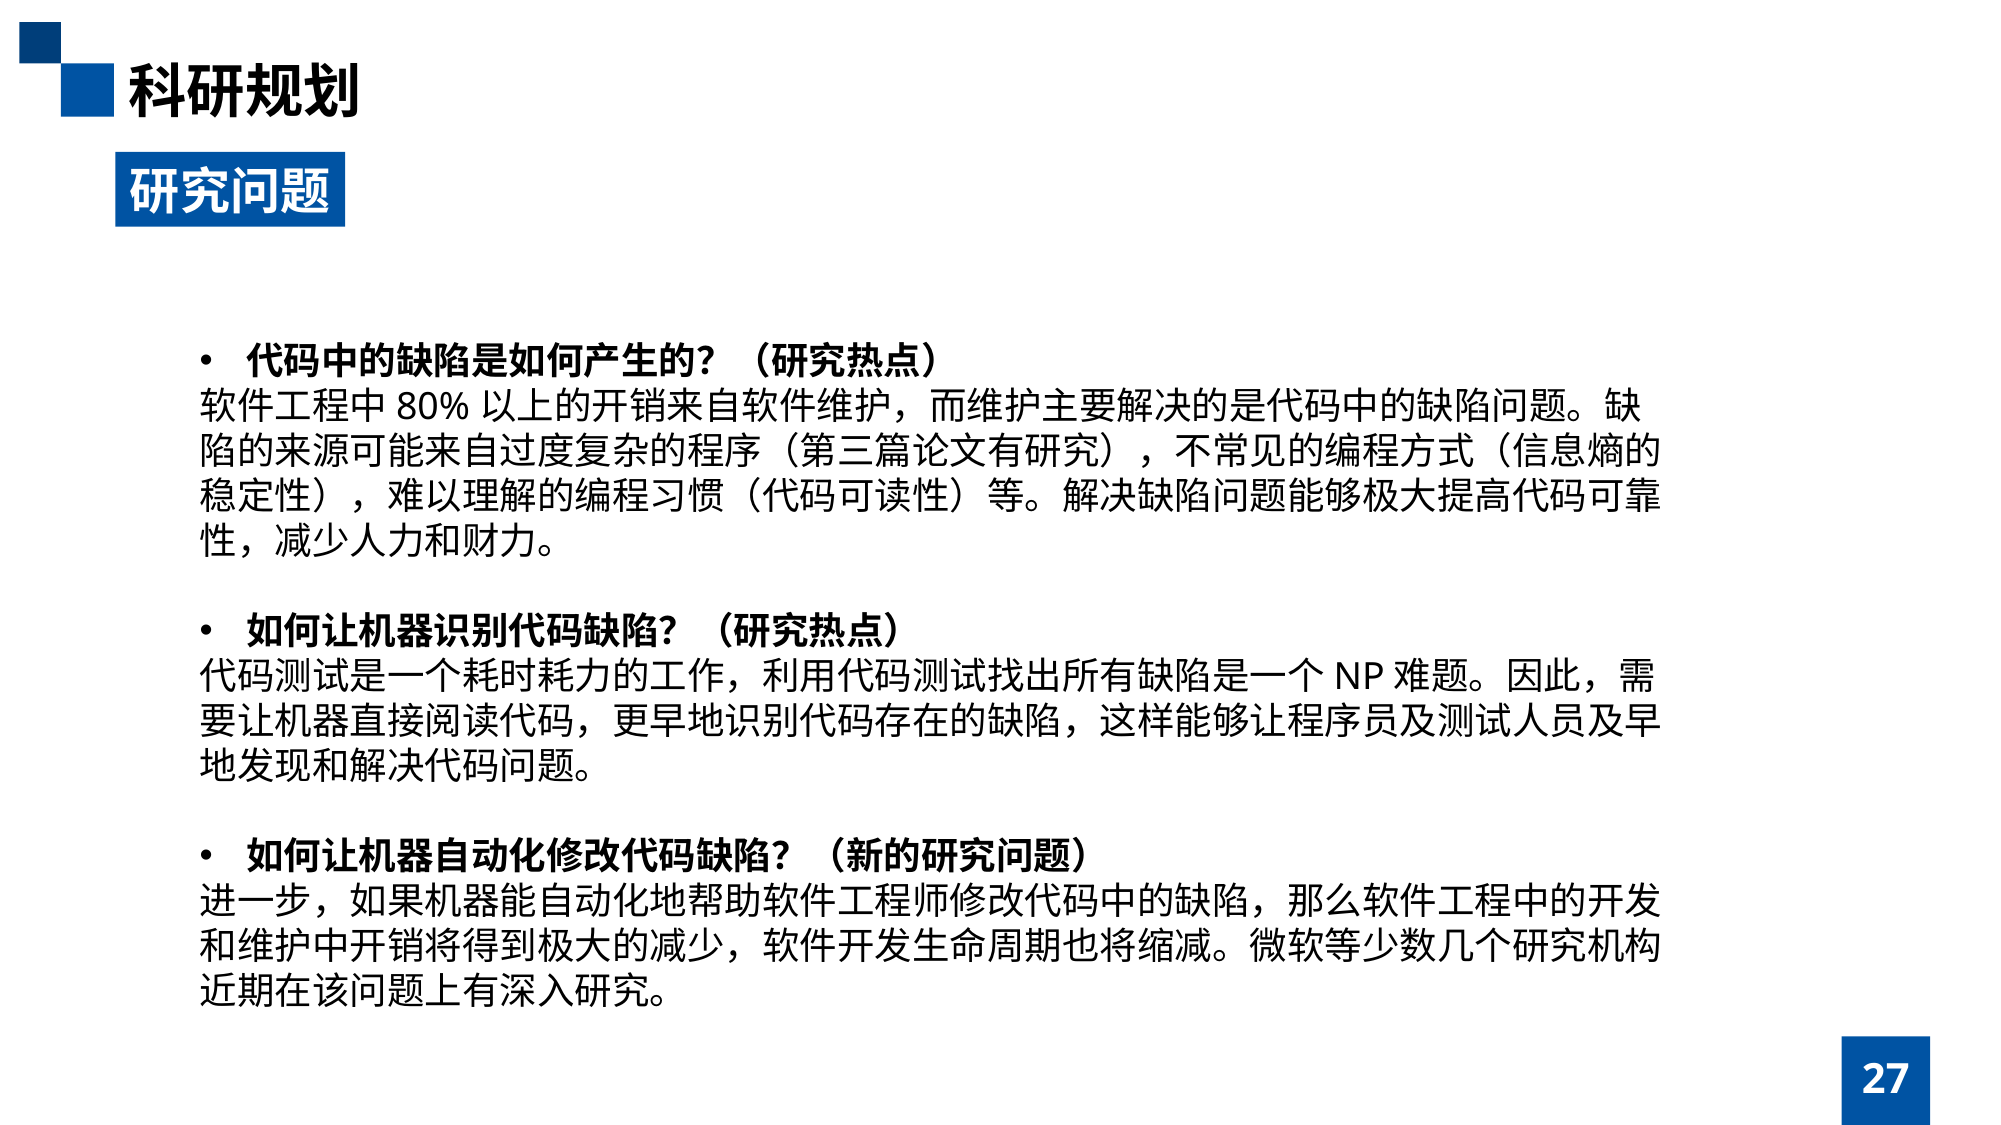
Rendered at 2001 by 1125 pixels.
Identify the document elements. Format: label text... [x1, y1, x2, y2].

text_box 代码中的缺陷是如何产生的？（研究热点） 软件工程中80%以上的开销来自软件维护，而维护主要解决的是代码中的缺陷问题。缺陷的来源可能来自过度复杂的程序（第三篇论文有研究），不常见的编程方式（信息熵的稳定性），难以理解的编程习惯（代码可读性）等。解决缺陷问题能够极大提高代码可靠性，减少人力和财力。 如何让机器识别代码缺陷？（研究热点） 代码测试是一个耗时耗力的工作，利用代码测试找出所有缺陷是一个NP难题。因此，需要让机器直接阅读代码，更早地识别代码存在的缺陷，这样能够让程序员及测试人员及早地发现和解决代码问题。 如何让机器自动化修改代码缺陷？（新的研究问题） 进一步，如果机器能自动化地帮助软件工程师修改代码中的缺陷，那么软件工程中的开发和维护中开销将得到极大的减少，软件开发生命周期也将缩减。微软等少数几个研究机构近期在该问题上有深入研究。 [184, 329, 1691, 1020]
text_box 研究问题 [115, 151, 346, 227]
text_box 科研规划 [113, 47, 1000, 132]
slide_number 27 [1771, 1050, 2000, 1111]
